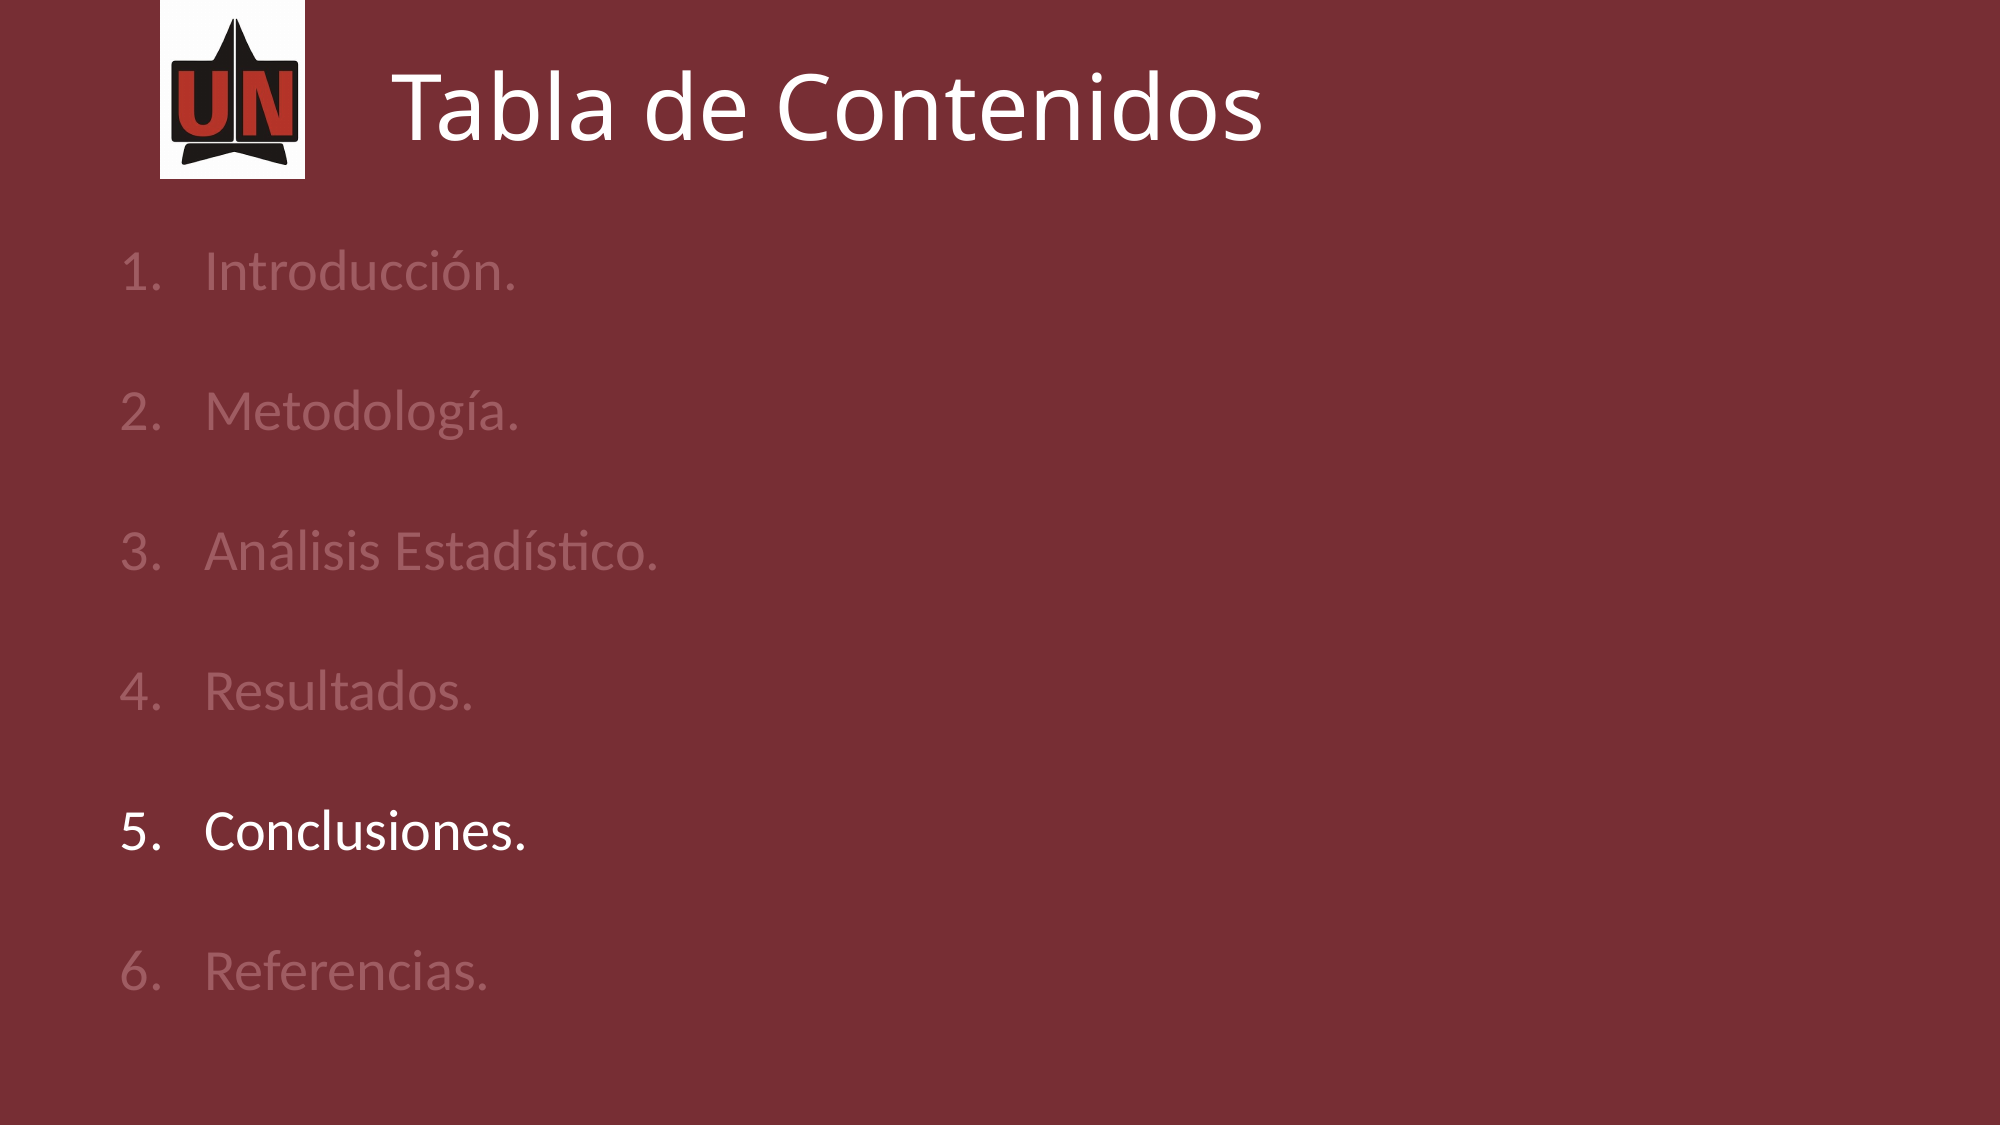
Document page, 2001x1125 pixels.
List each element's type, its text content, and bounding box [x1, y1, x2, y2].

text_box Introducción. Metodología. Análisis Estadístico. Resultados. Conclusiones. Referencias. [105, 224, 1895, 1010]
text_box Tabla de Contenidos [377, 41, 1882, 166]
picture [160, 0, 305, 179]
